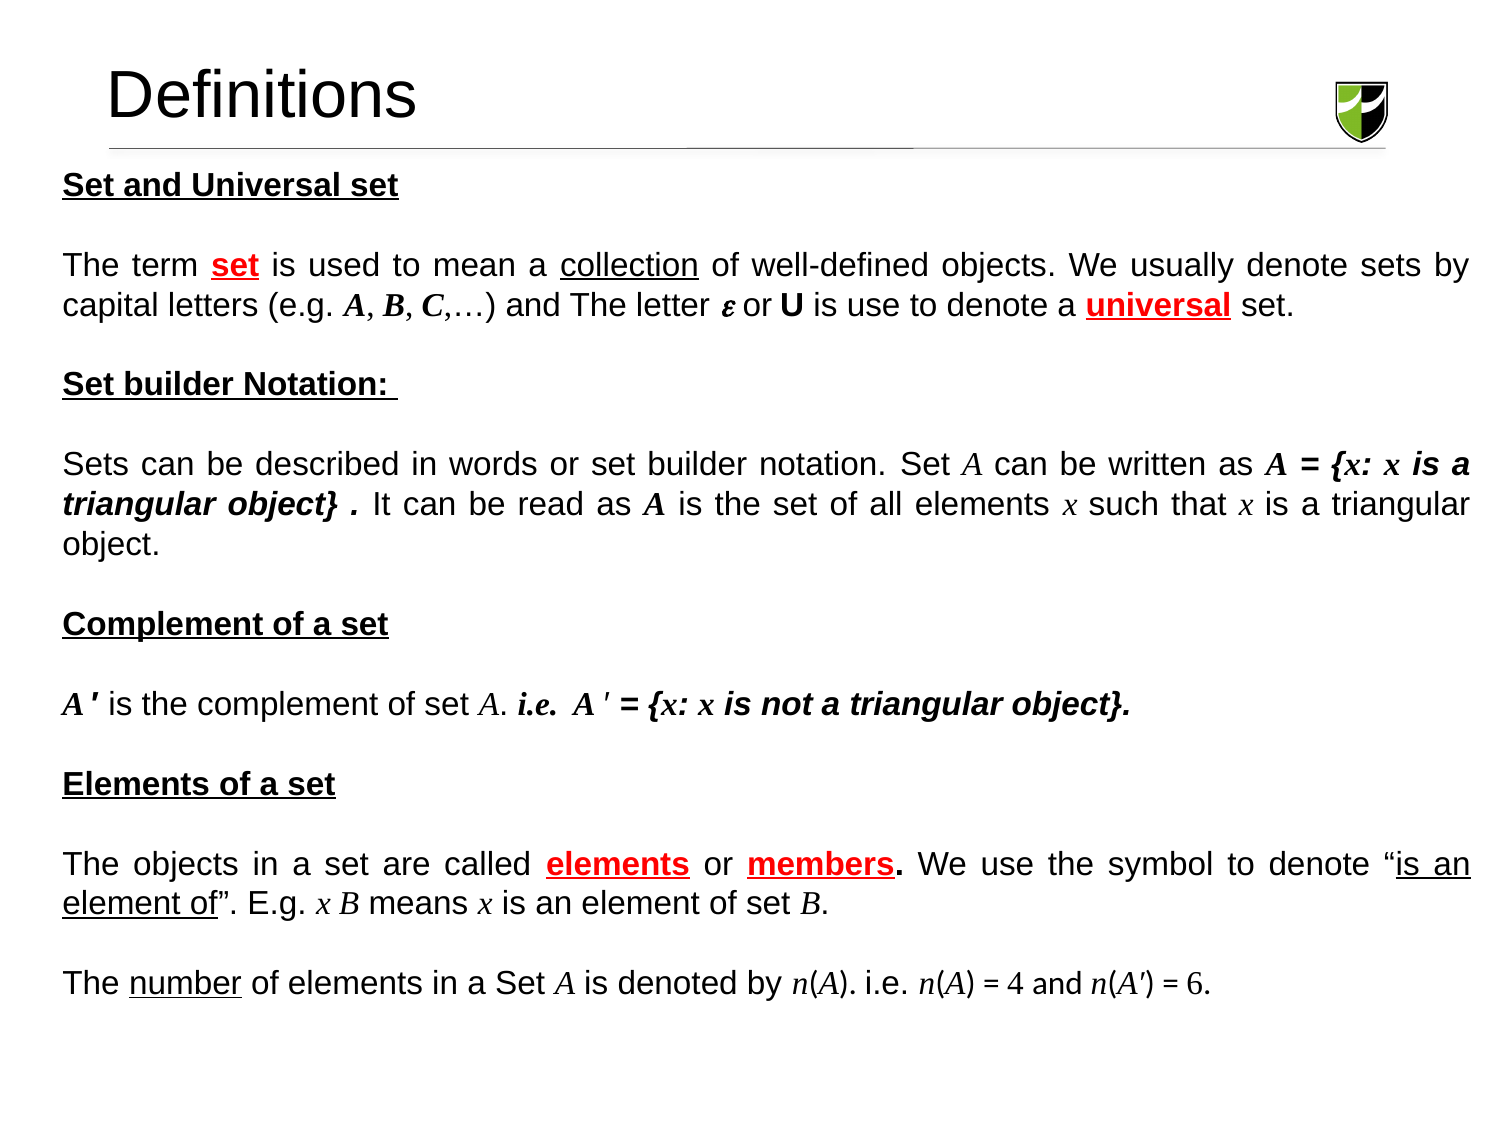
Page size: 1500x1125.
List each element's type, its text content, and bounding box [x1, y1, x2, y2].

text_box [50, 24, 1450, 163]
title Definitions [92, 43, 1498, 181]
